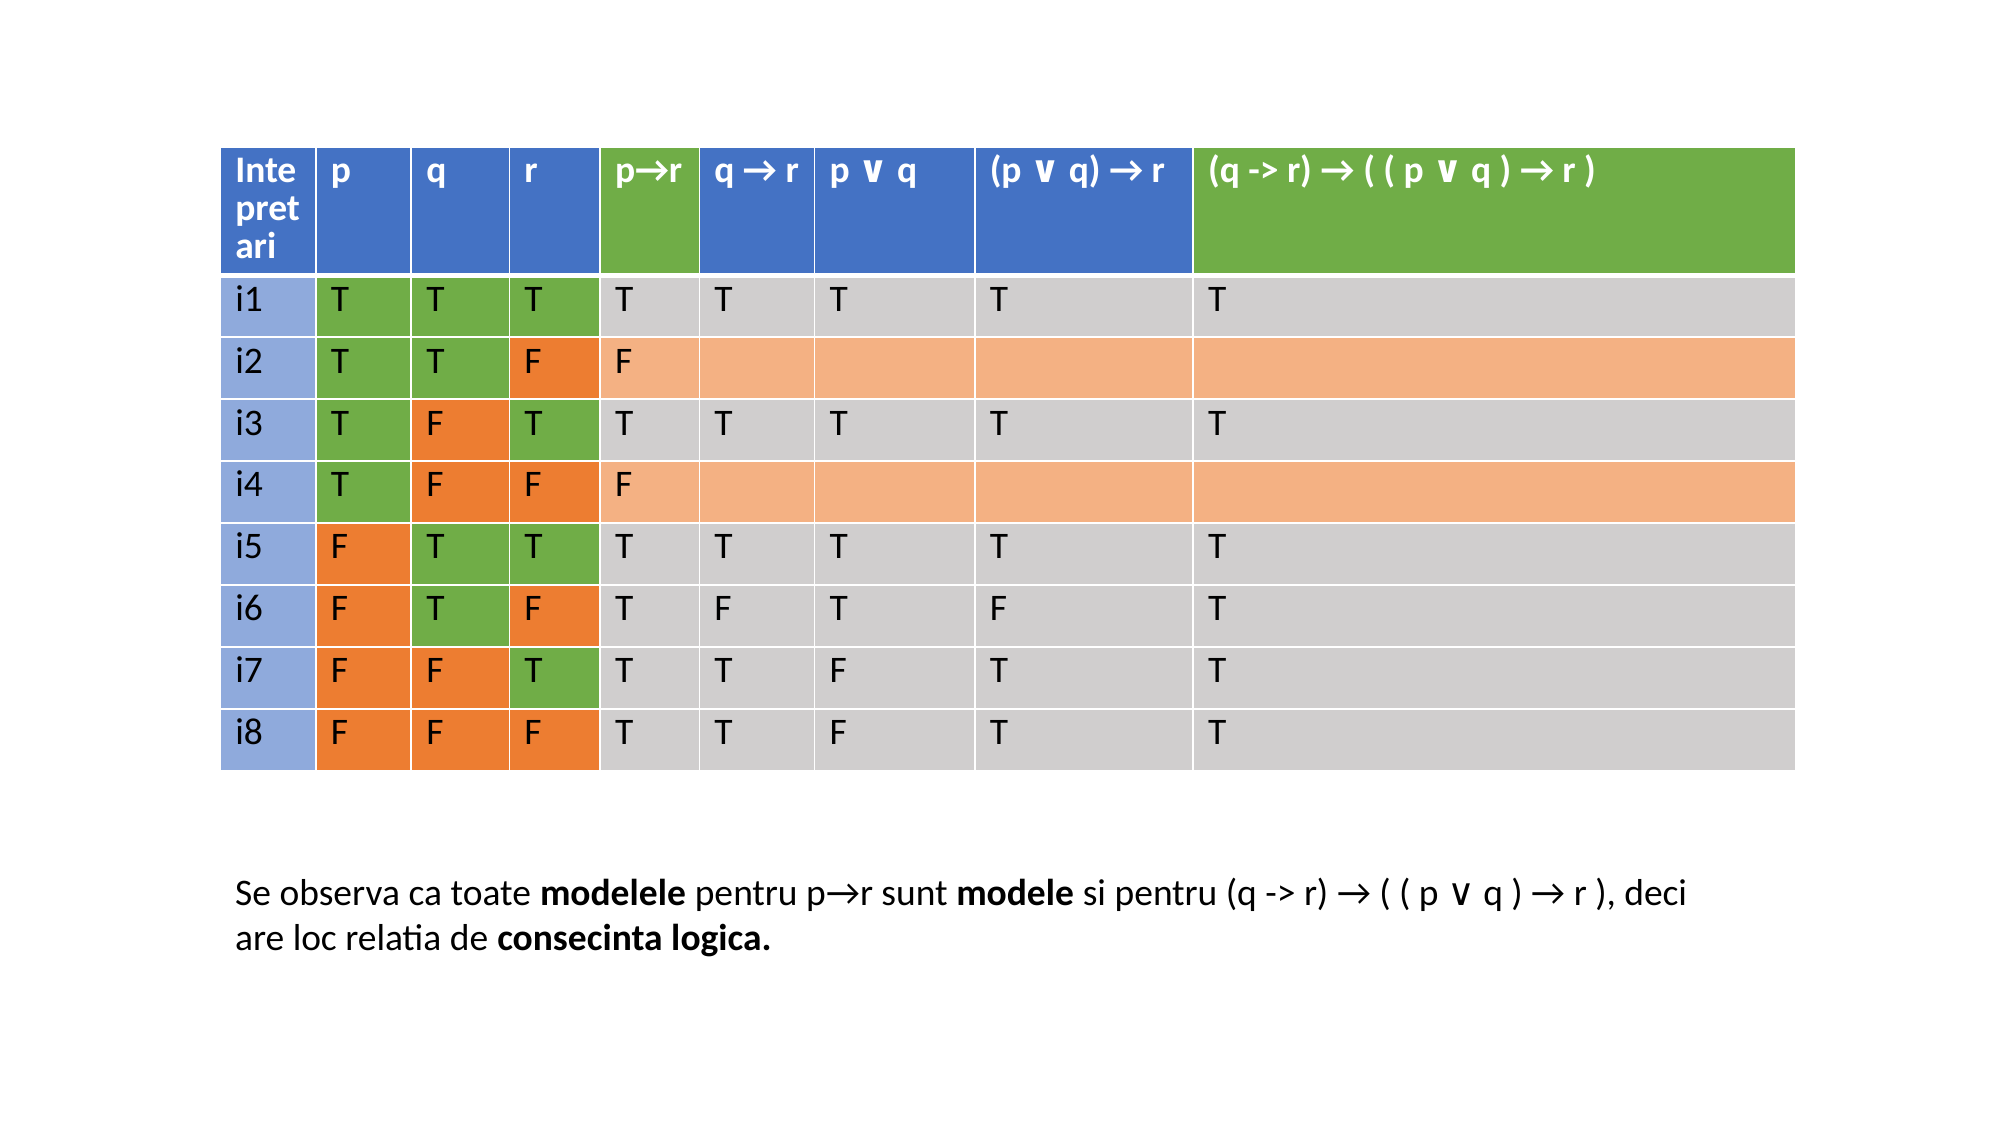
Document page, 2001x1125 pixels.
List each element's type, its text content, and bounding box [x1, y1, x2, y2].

table_cell F [815, 648, 974, 708]
table_cell T [601, 648, 699, 708]
table_cell [815, 338, 974, 398]
table_cell i2 [221, 338, 315, 398]
table_cell F [412, 710, 509, 770]
table_cell T [412, 338, 509, 398]
table_cell T [412, 586, 509, 646]
table_cell T [412, 524, 509, 584]
table_cell T [317, 462, 410, 522]
table_cell T [317, 400, 410, 460]
table_cell T [510, 400, 599, 460]
table_cell F [317, 710, 410, 770]
table_cell [1194, 338, 1795, 398]
table_cell T [601, 278, 699, 336]
table_cell T [815, 524, 974, 584]
table_cell F [412, 648, 509, 708]
table_cell T [317, 338, 410, 398]
table_cell T [1194, 710, 1795, 770]
table_cell T [1194, 400, 1795, 460]
table_cell T [317, 278, 410, 336]
table_cell T [510, 648, 599, 708]
table_cell F [510, 338, 599, 398]
table_cell [976, 338, 1192, 398]
table_cell T [815, 586, 974, 646]
table_cell F [412, 400, 509, 460]
table_header (p ∨ q) → r [976, 148, 1192, 273]
table_cell i1 [221, 278, 315, 336]
table_cell T [976, 648, 1192, 708]
table_cell T [1194, 524, 1795, 584]
table_cell T [700, 648, 814, 708]
text_box Se observa ca toate modelele pentru p→r sunt modele si pentru (q -> r) → ( ( p ∨ q ) → r ), deci are loc relatia de consecinta logica. [220, 860, 1759, 1010]
table_cell T [815, 400, 974, 460]
table_header q → r [700, 148, 814, 273]
table_cell F [510, 462, 599, 522]
table_cell F [510, 710, 599, 770]
table_cell T [1194, 648, 1795, 708]
table_cell [700, 462, 814, 522]
table_cell T [976, 524, 1192, 584]
table_cell T [700, 524, 814, 584]
table_cell T [601, 524, 699, 584]
table_header r [510, 148, 599, 273]
table_cell F [510, 586, 599, 646]
table_cell F [815, 710, 974, 770]
table_cell T [412, 278, 509, 336]
table_cell T [510, 524, 599, 584]
table_cell [976, 462, 1192, 522]
table_cell T [976, 710, 1192, 770]
table_cell T [700, 710, 814, 770]
table_cell i6 [221, 586, 315, 646]
table_cell F [317, 648, 410, 708]
table_cell T [510, 278, 599, 336]
table_cell [815, 462, 974, 522]
table_cell F [601, 462, 699, 522]
table_cell T [700, 400, 814, 460]
table_cell [700, 338, 814, 398]
table_cell T [1194, 586, 1795, 646]
table_header p→r [601, 148, 699, 273]
table_header Intepretari [221, 148, 315, 273]
table_header p [317, 148, 410, 273]
table_cell F [412, 462, 509, 522]
table_cell F [317, 586, 410, 646]
table_cell i7 [221, 648, 315, 708]
table_cell T [601, 710, 699, 770]
table_cell [1194, 462, 1795, 522]
table_cell i3 [221, 400, 315, 460]
table_cell i5 [221, 524, 315, 584]
table_header p ∨ q [815, 148, 974, 273]
table_cell i4 [221, 462, 315, 522]
table_cell T [976, 400, 1192, 460]
table_cell F [700, 586, 814, 646]
table_cell F [601, 338, 699, 398]
table_cell i8 [221, 710, 315, 770]
table_cell F [976, 586, 1192, 646]
table_header q [412, 148, 509, 273]
table_header (q -> r) → ( ( p ∨ q ) → r ) [1194, 148, 1795, 273]
table_cell T [601, 400, 699, 460]
table_cell F [317, 524, 410, 584]
table_cell T [1194, 278, 1795, 336]
table_cell T [700, 278, 814, 336]
table_cell T [976, 278, 1192, 336]
table_cell T [815, 278, 974, 336]
table_cell T [601, 586, 699, 646]
